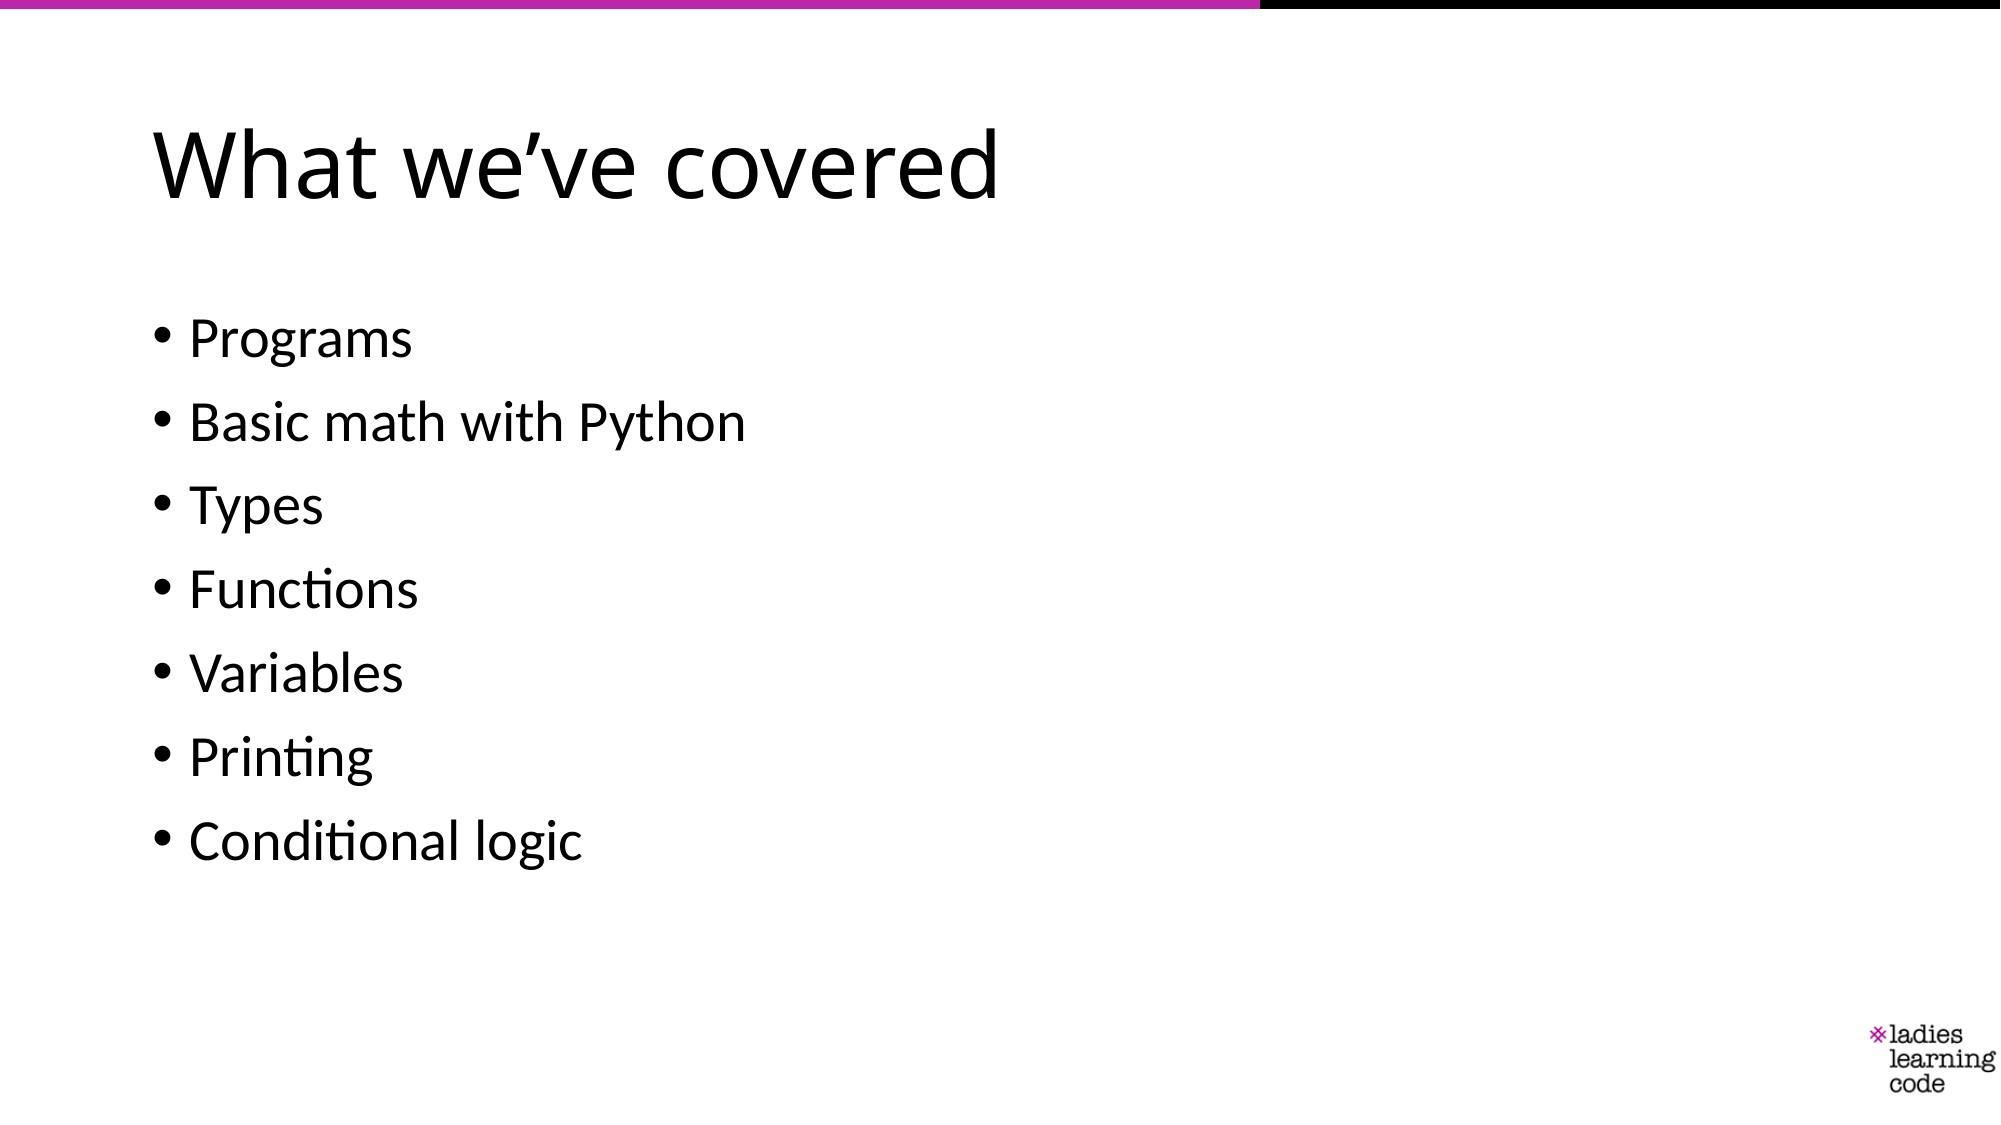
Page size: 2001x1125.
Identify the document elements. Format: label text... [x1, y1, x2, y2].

title What we’ve covered [137, 59, 1863, 278]
list Programs Basic math with Python Types Functions Variables Printing Conditional logic [137, 299, 1863, 1014]
picture [1865, 990, 2000, 1125]
